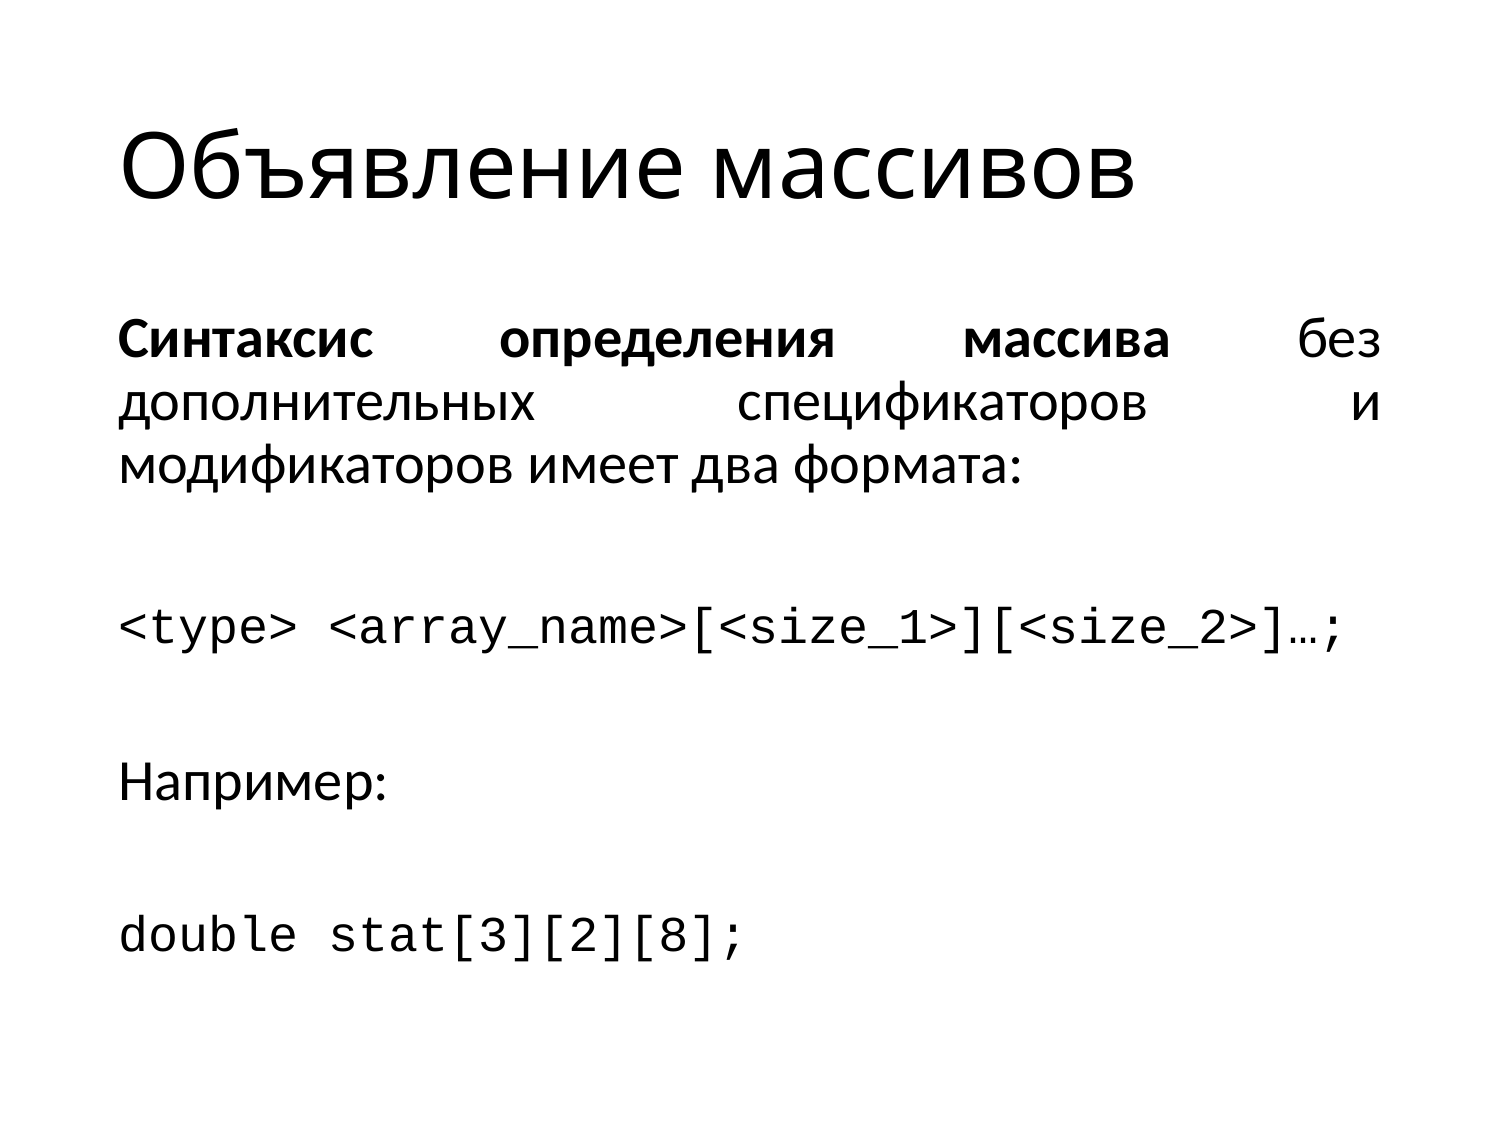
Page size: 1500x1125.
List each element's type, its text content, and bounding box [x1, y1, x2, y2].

title Объявление массивов [103, 59, 1397, 278]
list Синтаксис определения массива без дополнительных спецификаторов и модификаторов имеет два формата: <type> <array_name>[<size_1>][<size_2>]…; Например: double stat[3][2][8]; [103, 299, 1397, 1014]
